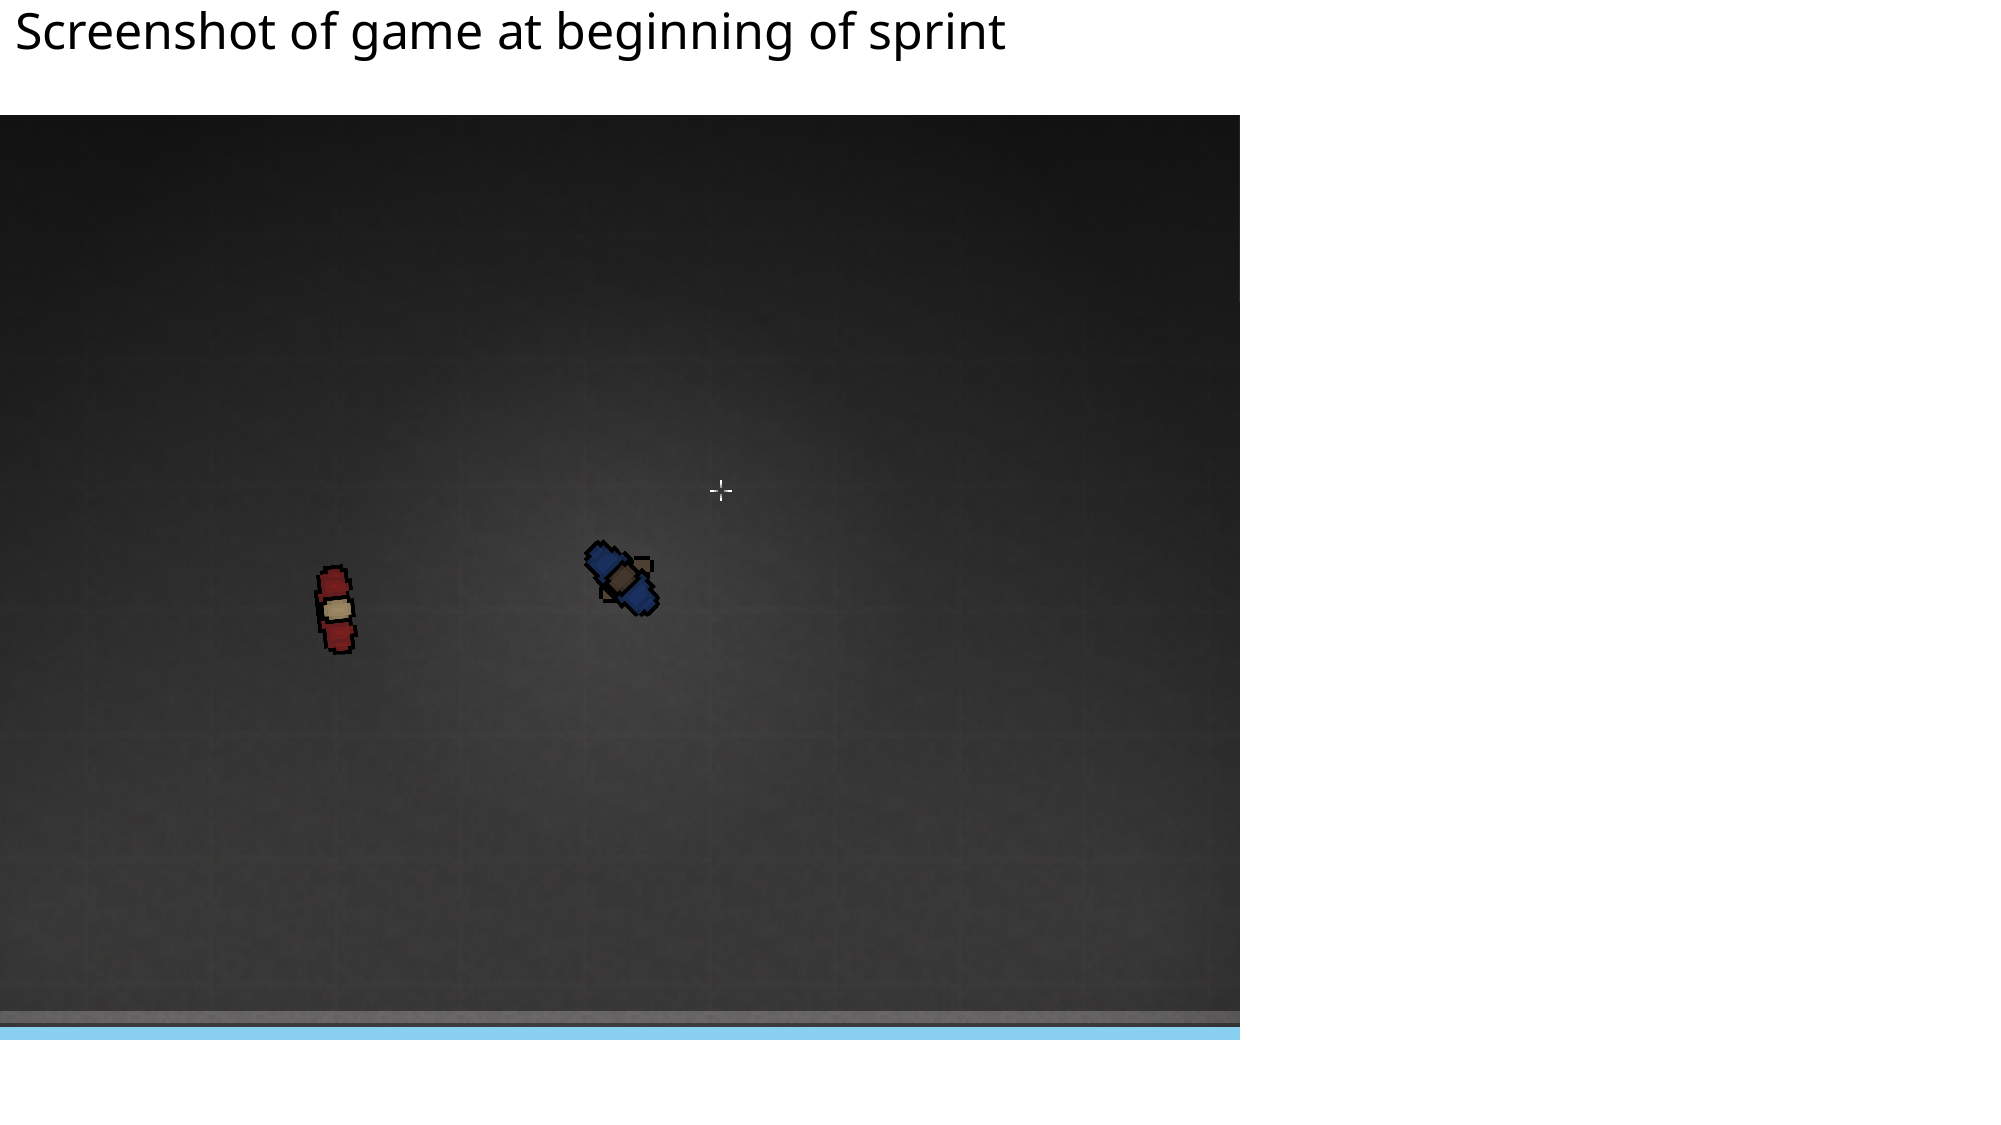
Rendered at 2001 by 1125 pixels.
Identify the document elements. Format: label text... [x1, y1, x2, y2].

title Screenshot of game at beginning of sprint [0, 0, 1725, 142]
picture [0, 115, 1240, 1040]
